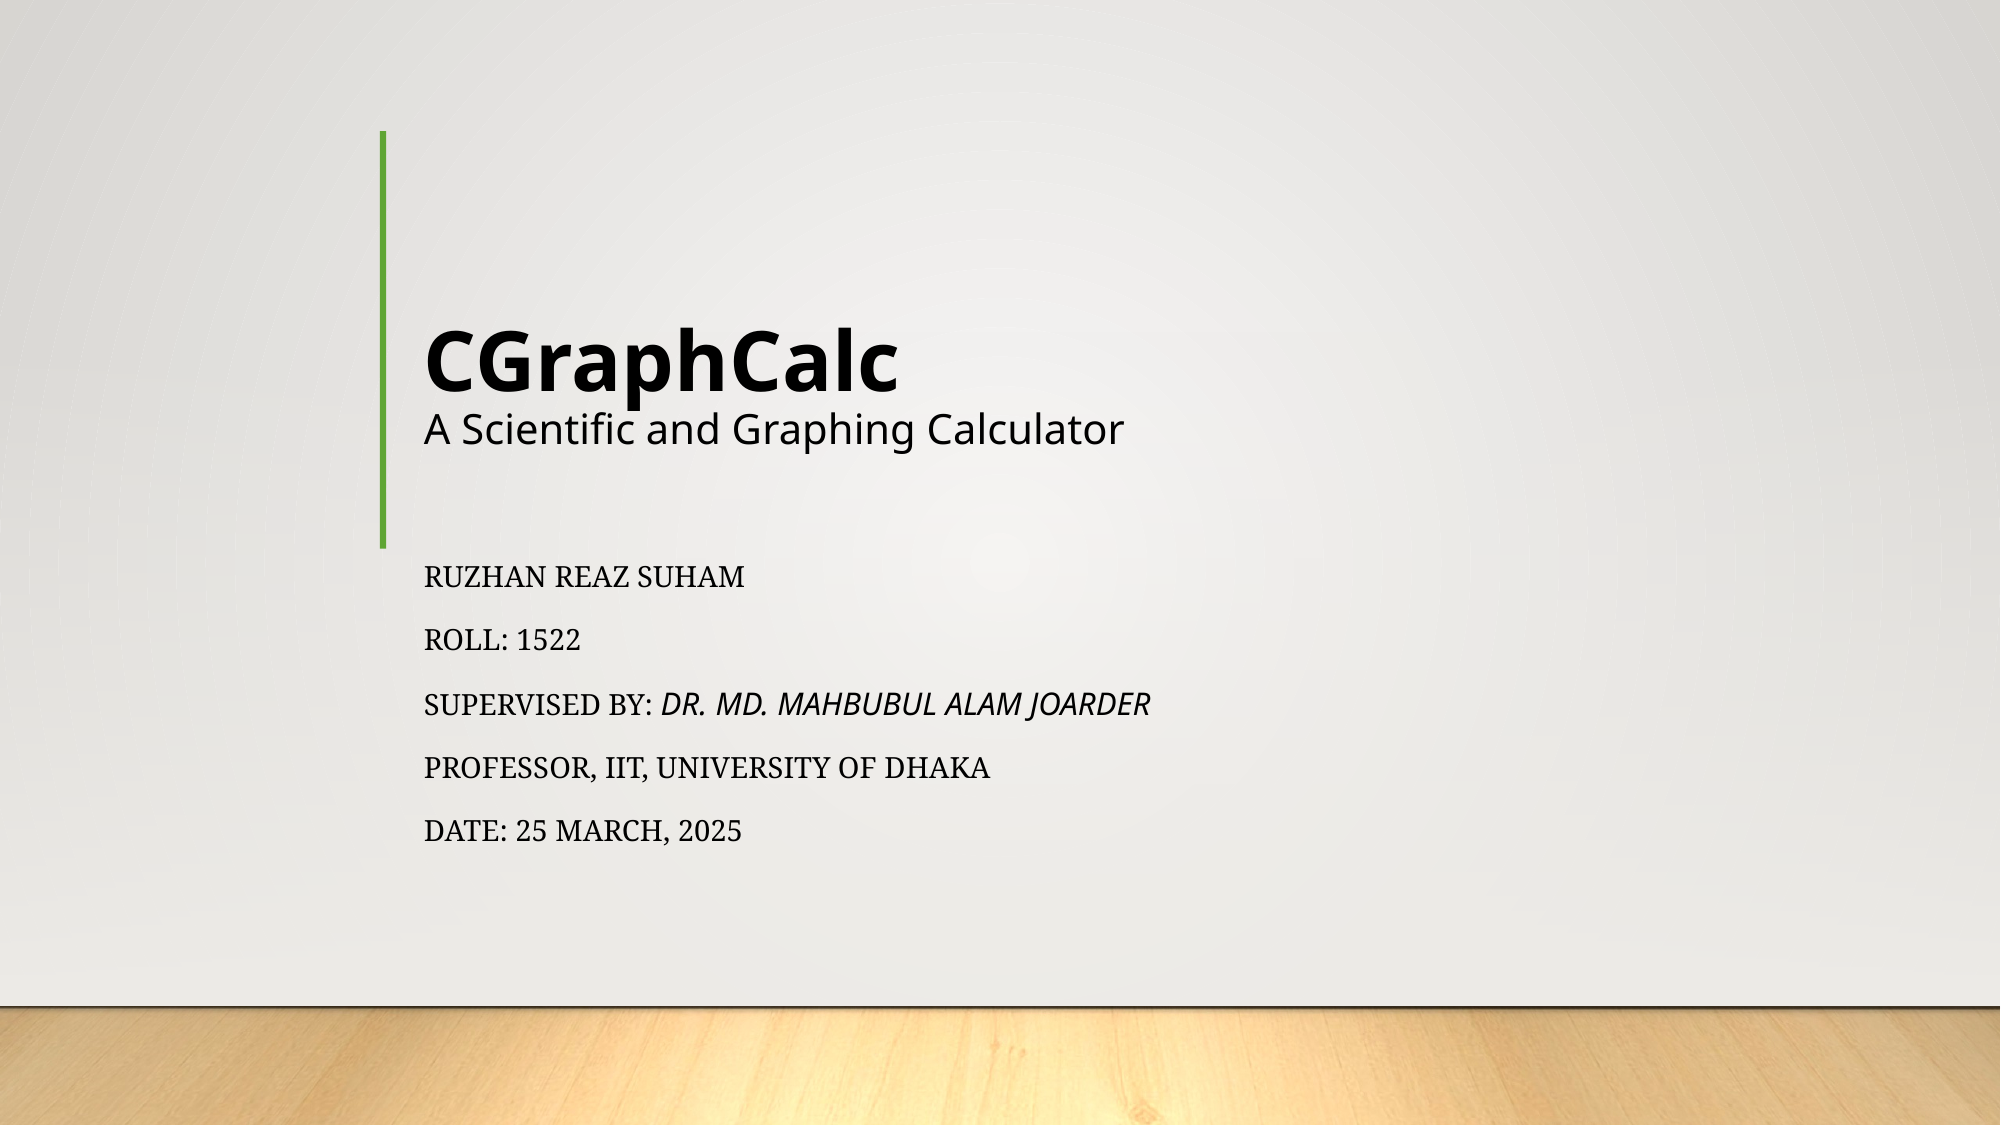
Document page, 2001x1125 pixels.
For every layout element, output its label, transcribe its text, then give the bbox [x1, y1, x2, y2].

subtitle Ruzhan Reaz Suham Roll: 1522 Supervised by: Dr. Md. Mahbubul Alam Joarder Professor, IIT, University of Dhaka Date: 25 March, 2025 [408, 536, 1814, 740]
title CGraphCalc A Scientific and Graphing Calculator [408, 143, 1564, 455]
picture [0, 1006, 2000, 1125]
